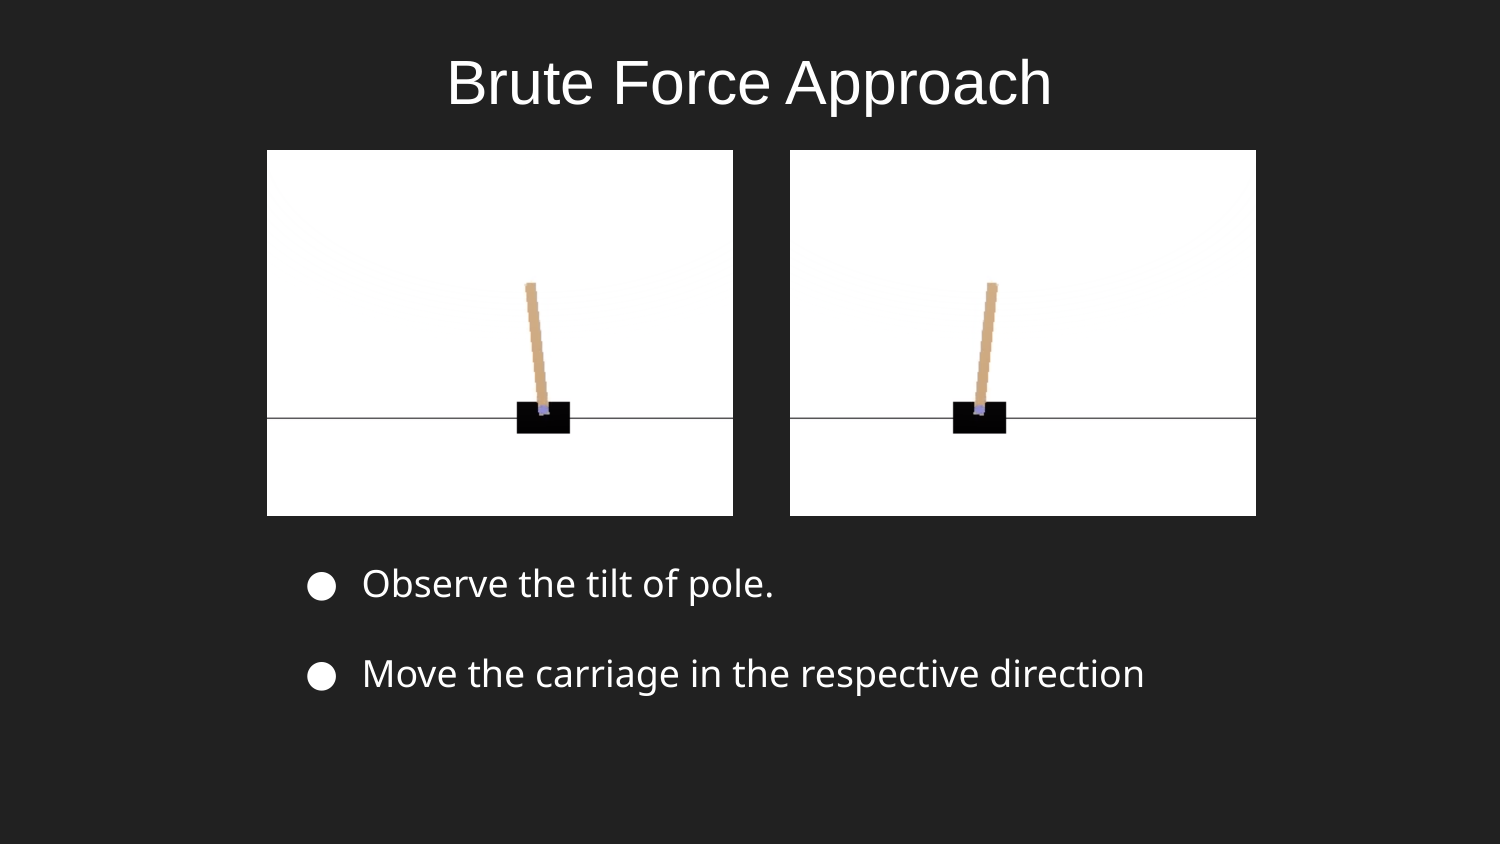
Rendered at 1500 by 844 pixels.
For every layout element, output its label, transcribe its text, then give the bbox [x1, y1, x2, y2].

picture [790, 150, 1256, 516]
text_box Brute Force Approach [233, 26, 1267, 150]
text_box Observe the tilt of pole. Move the carriage in the respective direction [271, 544, 1178, 817]
picture [267, 150, 734, 516]
